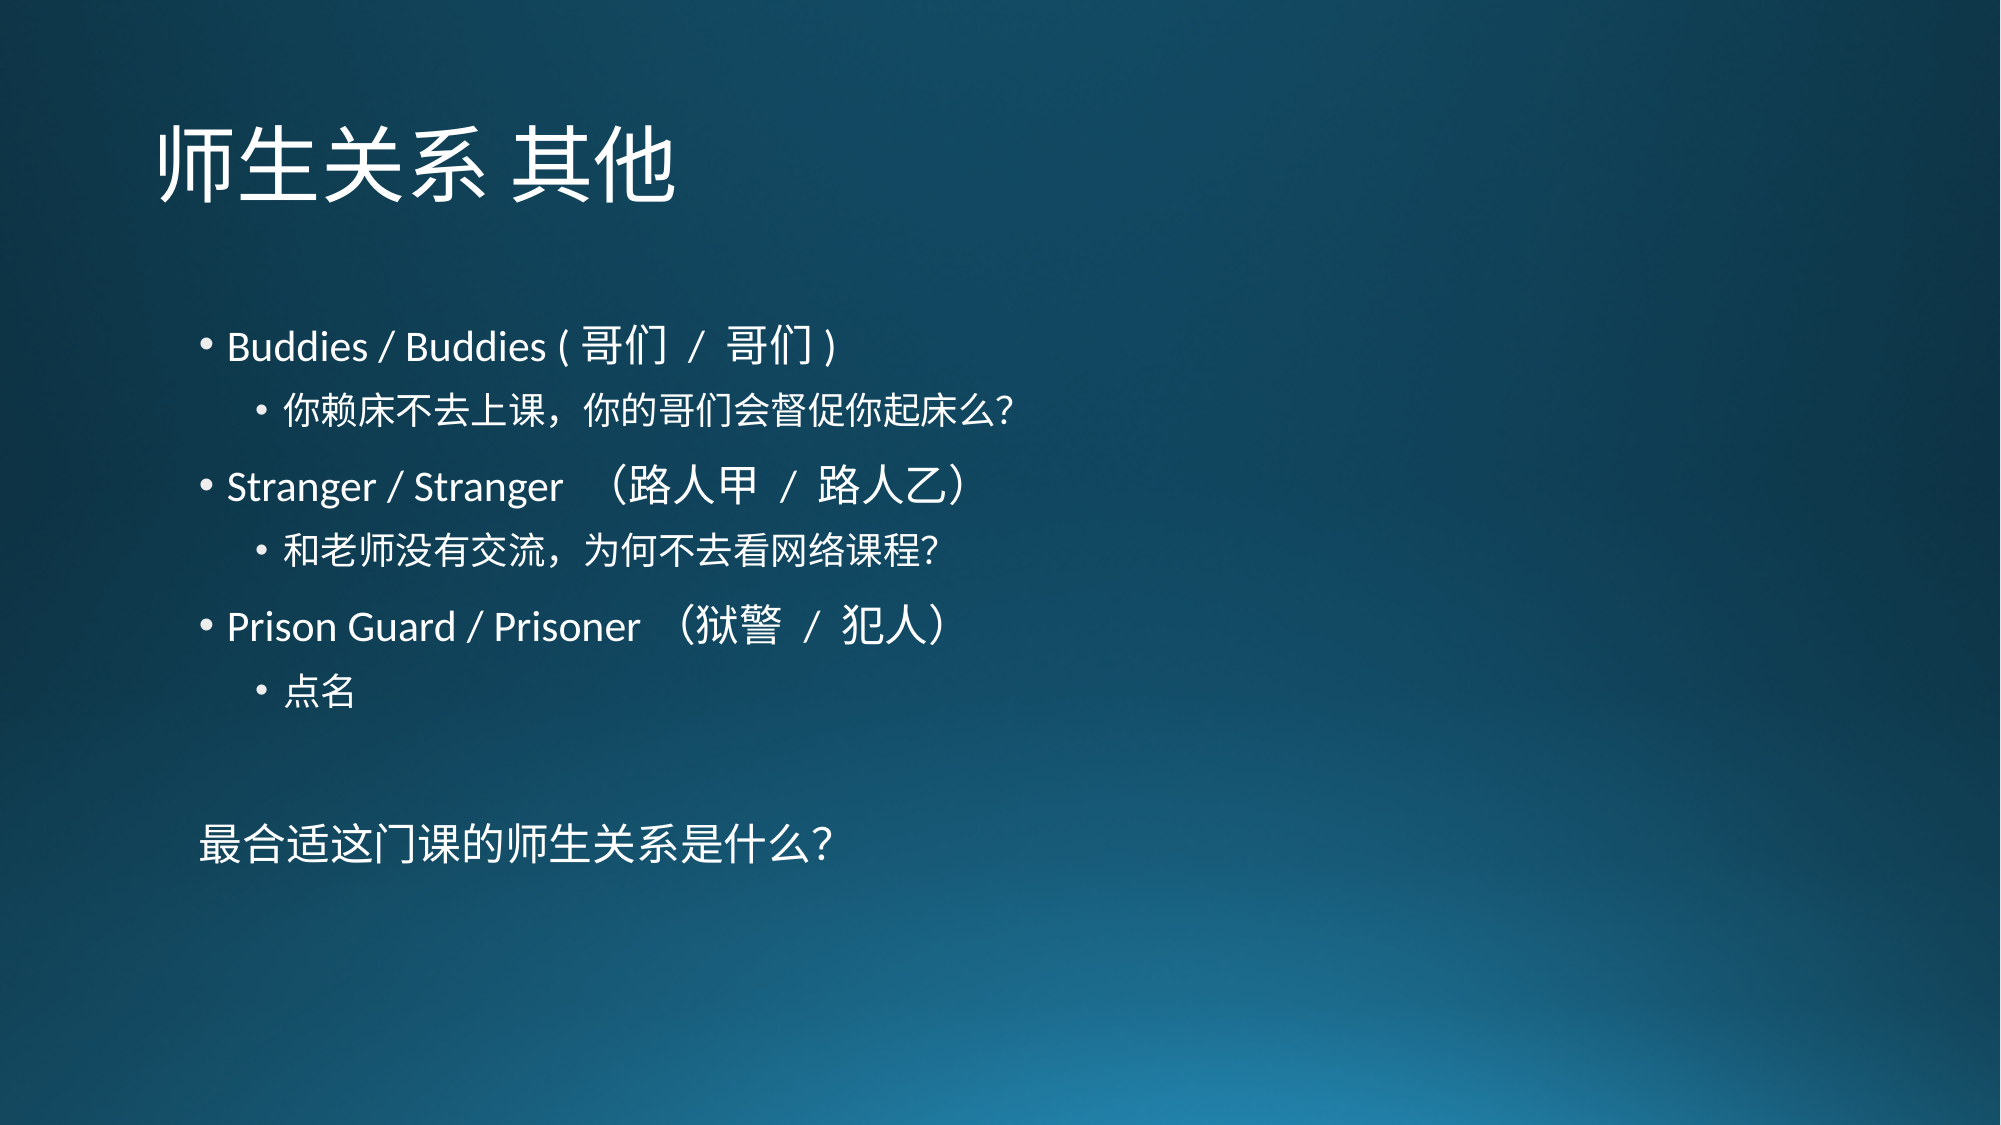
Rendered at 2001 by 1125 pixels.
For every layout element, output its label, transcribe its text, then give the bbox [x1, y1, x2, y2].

title 师生关系 其他 [137, 59, 1863, 278]
list Buddies / Buddies (哥们 / 哥们) 你赖床不去上课，你的哥们会督促你起床么？ Stranger / Stranger （路人甲 / 路人乙） 和老师没有交流，为何不去看网络课程？ Prison Guard / Prisoner（狱警 / 犯人） 点名 最合适这门课的师生关系是什么？ [183, 299, 1863, 1014]
picture [0, 0, 2001, 1125]
